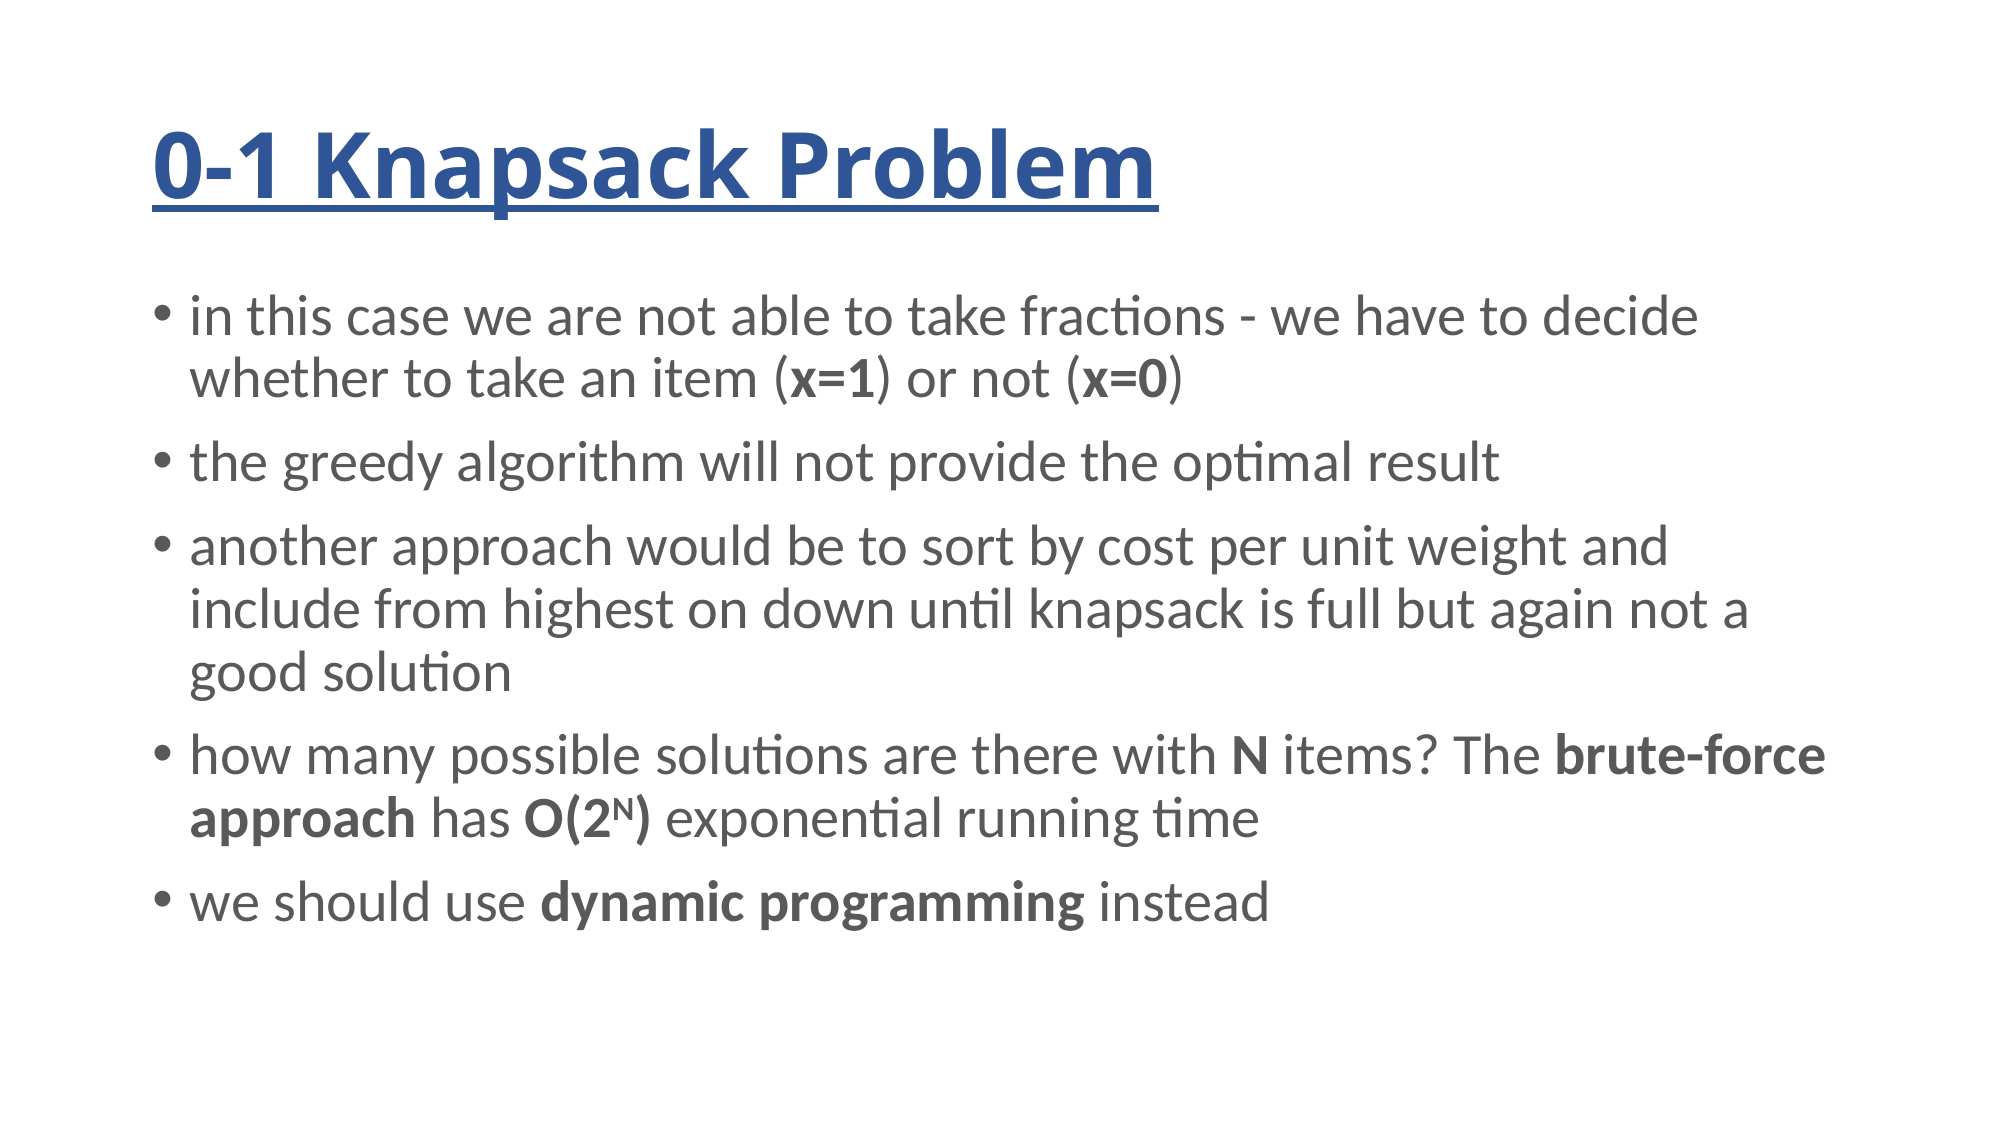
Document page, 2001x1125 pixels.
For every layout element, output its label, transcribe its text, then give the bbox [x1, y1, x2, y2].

title 0-1 Knapsack Problem [137, 59, 1863, 277]
list in this case we are not able to take fractions - we have to decide whether to take an item (x=1) or not (x=0) the greedy algorithm will not provide the optimal result another approach would be to sort by cost per unit weight and include from highest on down until knapsack is full but again not a good solution how many possible solutions are there with N items? The brute-force approach has O(2N) exponential running time we should use dynamic programming instead [137, 277, 1863, 1066]
